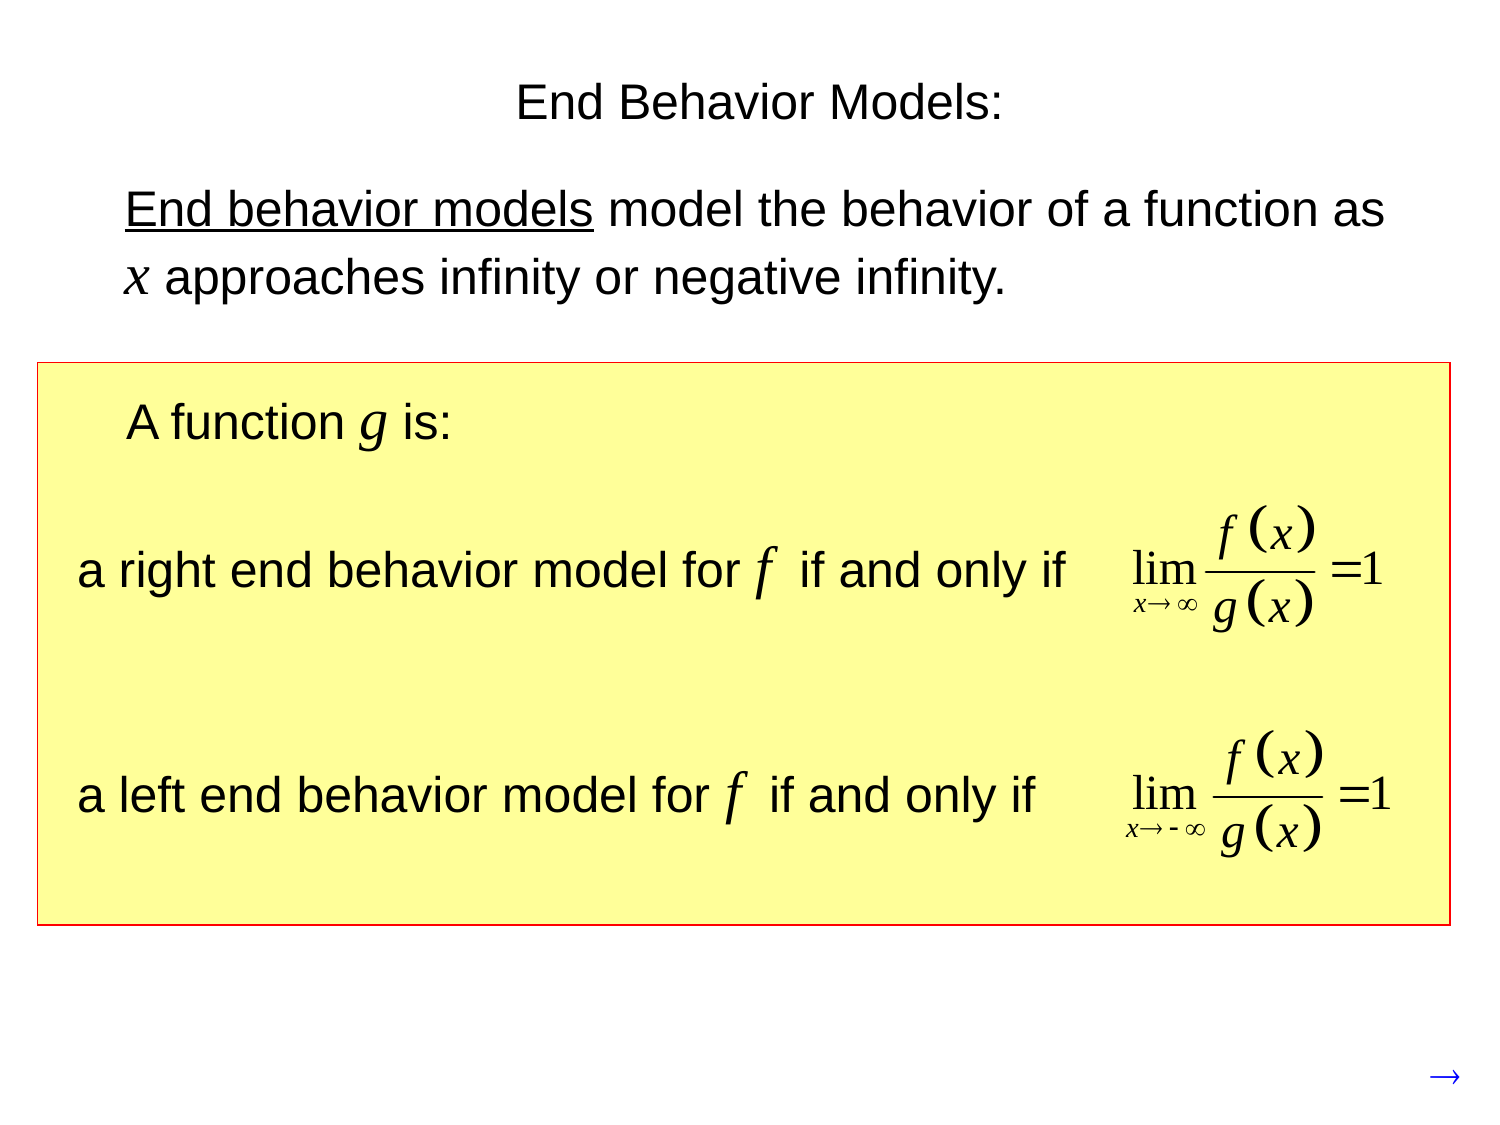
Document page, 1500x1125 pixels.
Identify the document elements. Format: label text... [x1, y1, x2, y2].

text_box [62, 498, 1388, 650]
text_box End behavior models model the behavior of a function as x approaches infinity or negative infinity. [109, 169, 1438, 314]
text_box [37, 362, 1450, 925]
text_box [62, 723, 1396, 875]
text_box End Behavior Models: [500, 62, 1020, 138]
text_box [1424, 1062, 1473, 1098]
